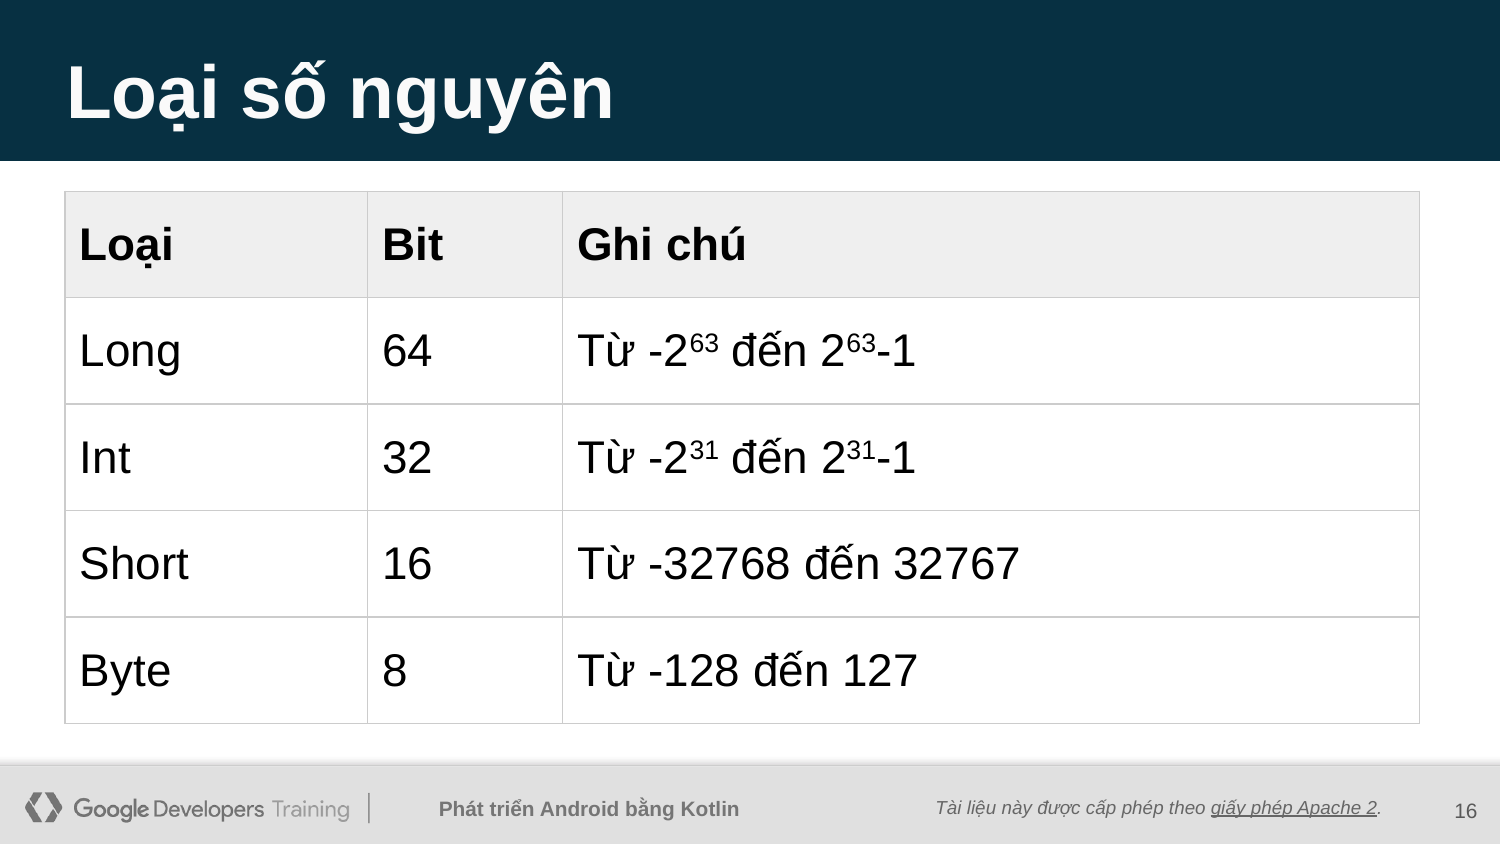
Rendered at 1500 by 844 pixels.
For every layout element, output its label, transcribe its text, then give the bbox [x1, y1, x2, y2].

table_cell Từ -263 đến 263-1 [563, 298, 1419, 403]
table_cell Byte [66, 618, 367, 723]
table_cell 16 [368, 511, 562, 616]
table_cell Từ -128 đến 127 [563, 618, 1419, 723]
table_cell Từ -231 đến 231-1 [563, 405, 1419, 510]
table_cell Từ -32768 đến 32767 [563, 511, 1419, 616]
table_cell Int [66, 405, 367, 510]
table_cell Long [66, 298, 367, 403]
table_header Loại [66, 192, 367, 297]
title Loại số nguyên [51, 28, 1449, 122]
slide_number ‹#› [1402, 777, 1493, 842]
table_header Bit [368, 192, 562, 297]
picture [0, 161, 1500, 844]
table_header Ghi chú [563, 192, 1419, 297]
table_cell 64 [368, 298, 562, 403]
table_cell 8 [368, 618, 562, 723]
table_cell 32 [368, 405, 562, 510]
table_cell Short [66, 511, 367, 616]
